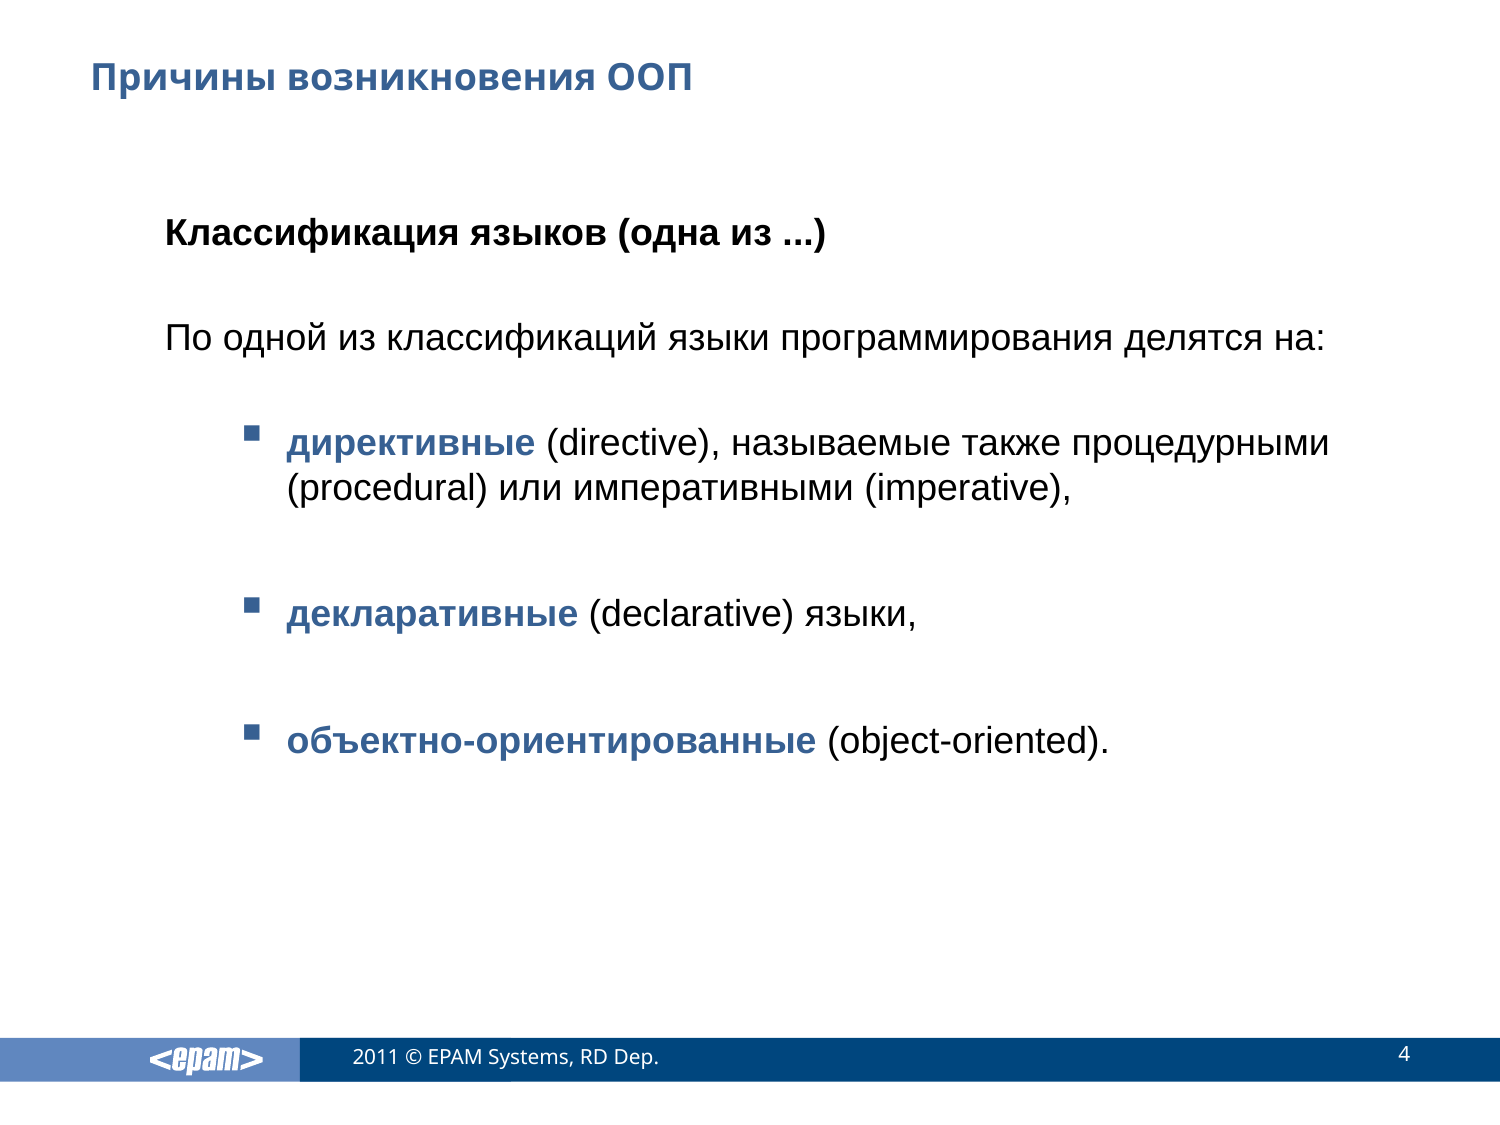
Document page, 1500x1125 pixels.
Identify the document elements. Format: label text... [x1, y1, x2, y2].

title Причины возникновения ООП [75, 45, 1425, 163]
slide_number 4 [1262, 1025, 1425, 1085]
list Классификация языков (одна из ...) По одной из классификаций языки программирования делятся на: директивные (directive), называемые также процедурными (procedural) или императивными (imperative), декларативные (declarative) языки, объектно-ориентированные (object-oriented). [150, 200, 1350, 988]
footer 2011 © EPAM Systems, RD Dep. [337, 1028, 738, 1088]
